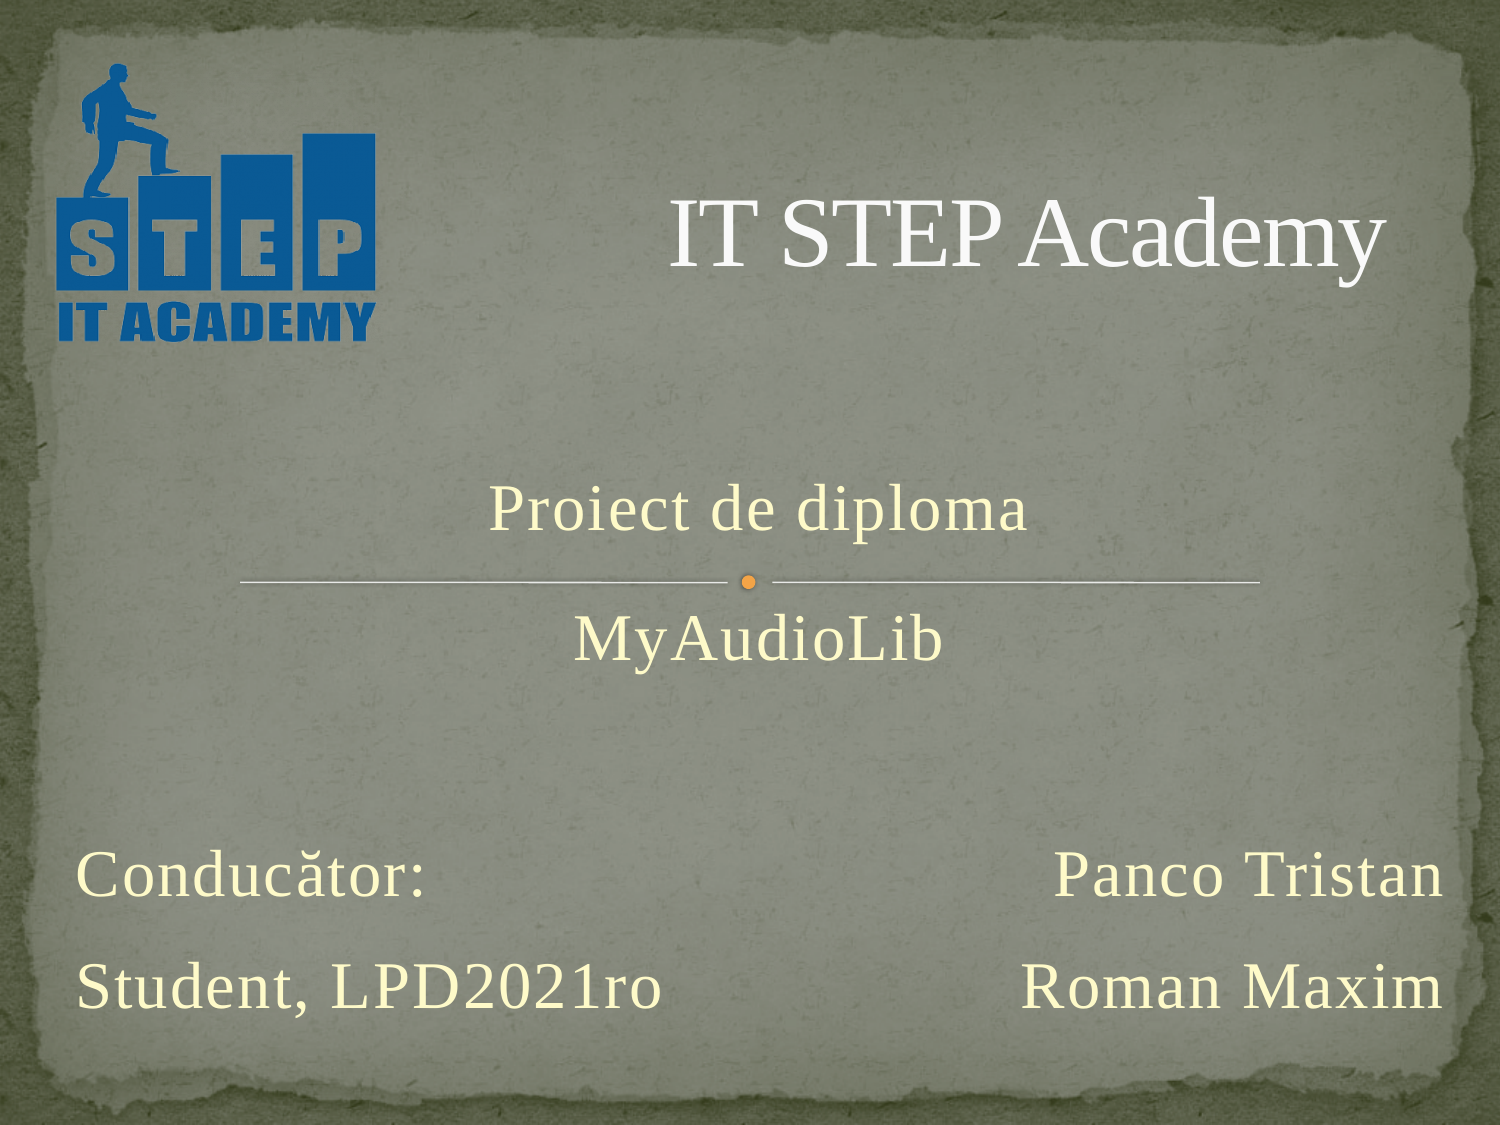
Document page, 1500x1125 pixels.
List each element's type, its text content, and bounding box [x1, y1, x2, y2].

picture [53, 62, 383, 343]
text_box Proiect de diploma [0, 456, 1500, 578]
text_box Student, LPD2021ro Roman Maxim [41, 944, 1460, 1056]
text_box Conducător: Panco Tristan [41, 822, 1460, 944]
title IT STEP Academy [584, 118, 1471, 294]
subtitle MyAudioLib [0, 586, 1500, 708]
